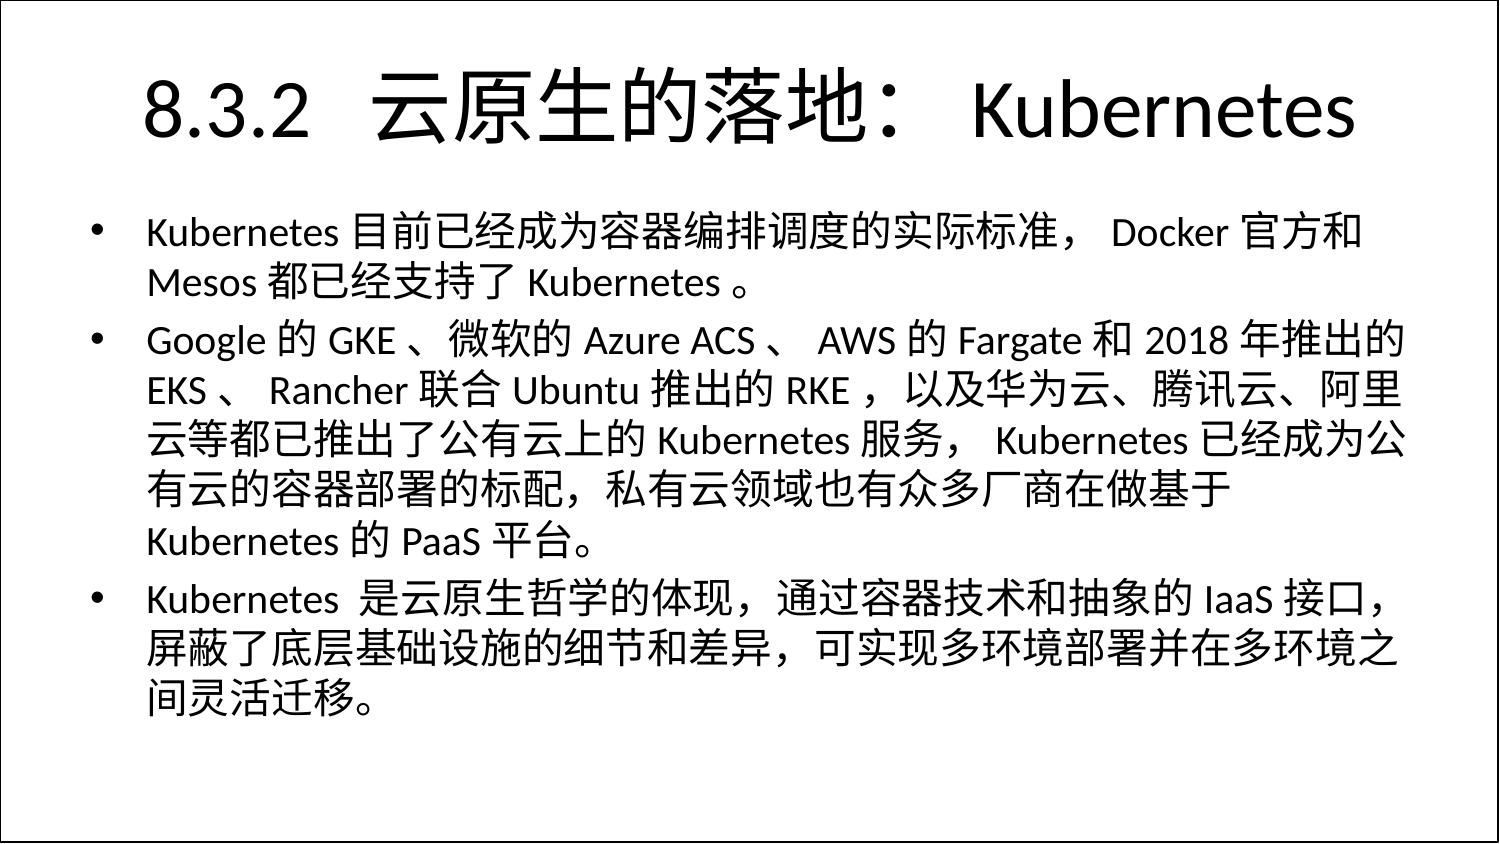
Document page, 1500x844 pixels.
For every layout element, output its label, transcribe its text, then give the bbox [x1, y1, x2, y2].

title 8.3.2 云原生的落地：Kubernetes [75, 33, 1425, 175]
list Kubernetes目前已经成为容器编排调度的实际标准，Docker官方和Mesos都已经支持了Kubernetes。 Google的GKE、微软的Azure ACS、AWS的Fargate和2018年推出的EKS、Rancher联合Ubuntu推出的RKE，以及华为云、腾讯云、阿里云等都已推出了公有云上的Kubernetes服务，Kubernetes已经成为公有云的容器部署的标配，私有云领域也有众多厂商在做基于Kubernetes的PaaS平台。 Kubernetes 是云原生哲学的体现，通过容器技术和抽象的IaaS接口，屏蔽了底层基础设施的细节和差异，可实现多环境部署并在多环境之间灵活迁移。 [75, 196, 1425, 777]
